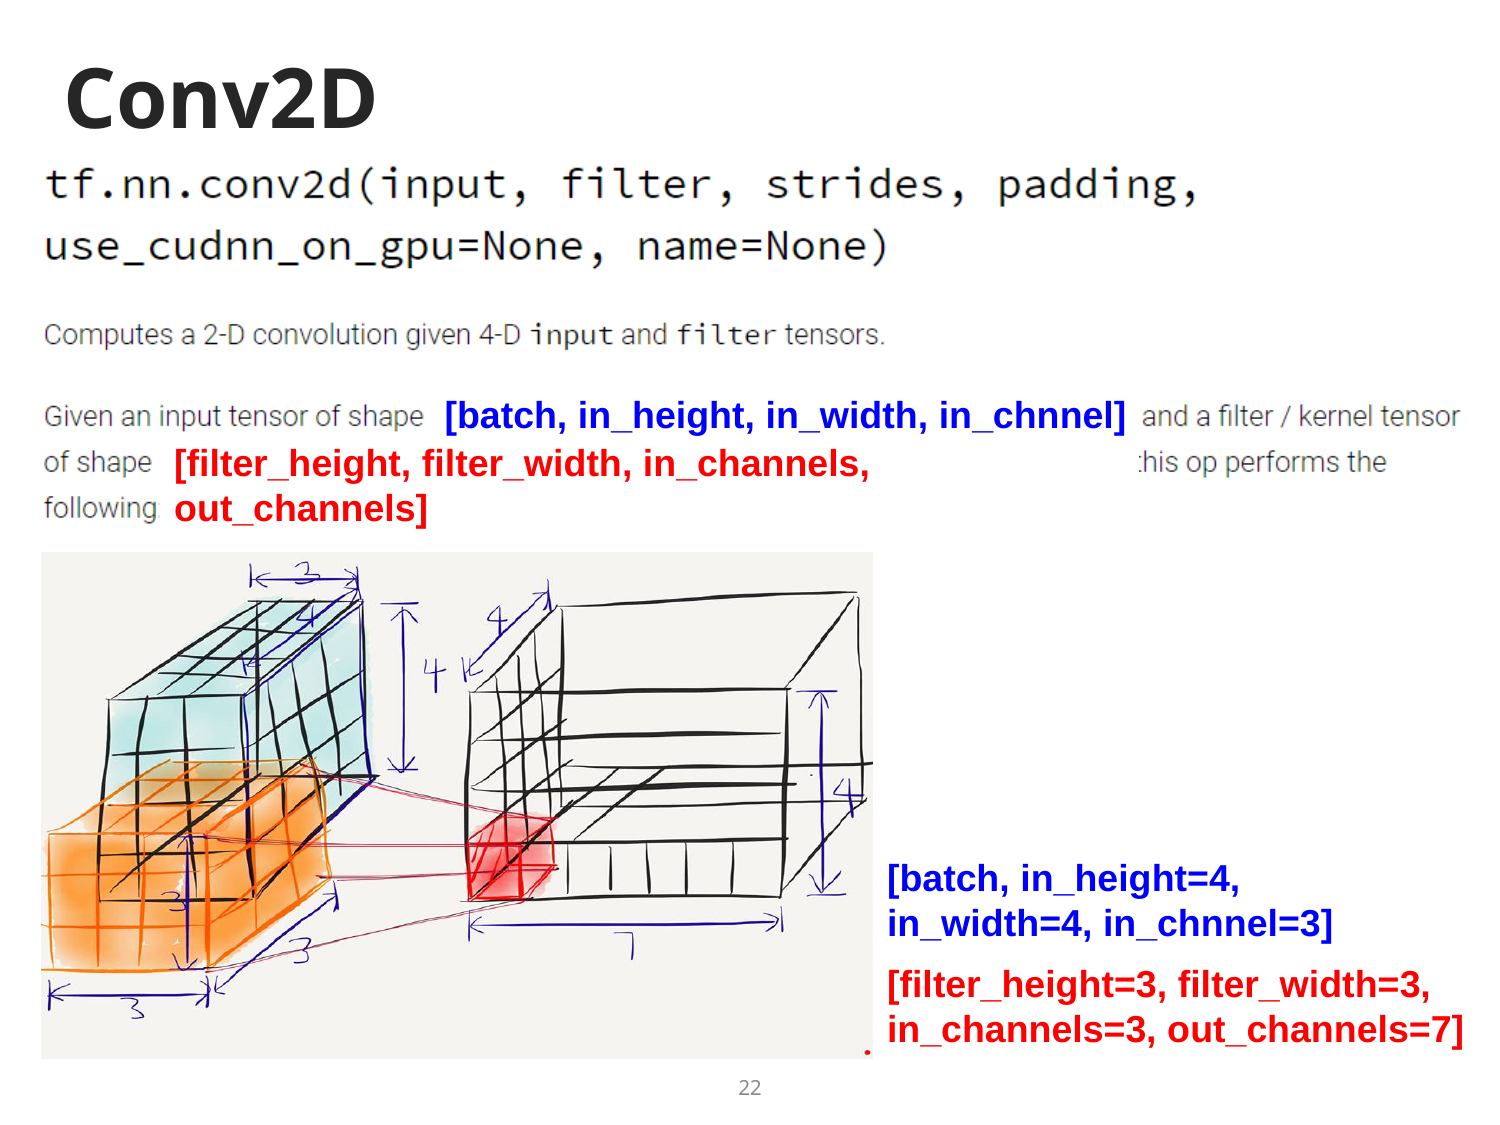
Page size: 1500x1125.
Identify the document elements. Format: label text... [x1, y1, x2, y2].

text_box [filter_height=3, filter_width=3, in_channels=3, out_channels=7] [877, 952, 1500, 1058]
slide_number 22 [575, 1058, 925, 1119]
text_box [batch, in_height=4, in_width=4, in_chnnel=3] [877, 846, 1367, 952]
picture [41, 552, 873, 1059]
title Conv2D [48, 41, 1456, 147]
picture [23, 148, 1471, 539]
